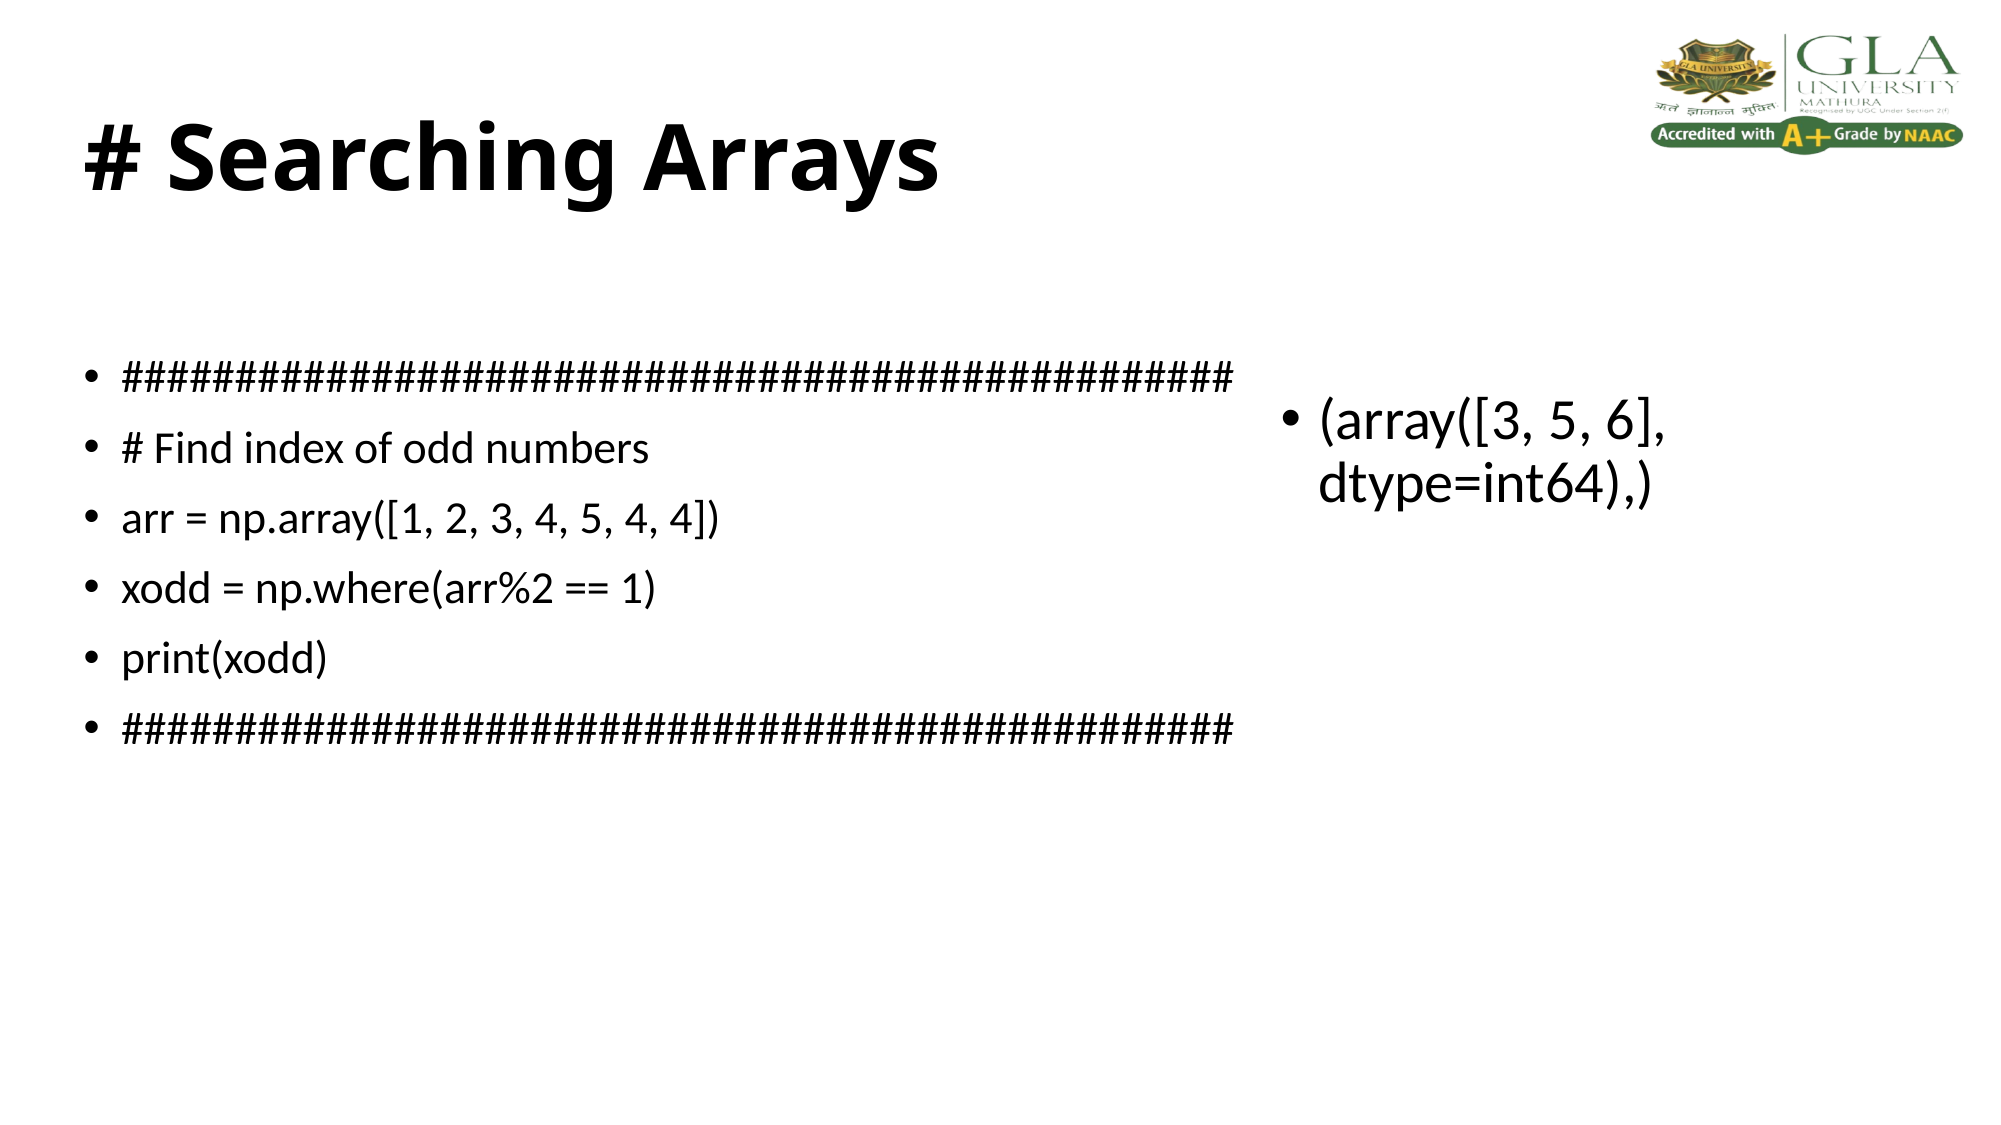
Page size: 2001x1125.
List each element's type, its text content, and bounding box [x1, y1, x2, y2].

title # Searching Arrays [68, 52, 1599, 269]
text_box (array([3, 5, 6], dtype=int64),) [1265, 381, 1943, 1096]
list ################################################# # Find index of odd numbers arr = np.array([1, 2, 3, 4, 5, 4, 4]) xodd = np.where(arr%2 == 1) print(xodd) ################################################# [68, 269, 1916, 984]
picture [1635, 0, 1983, 162]
